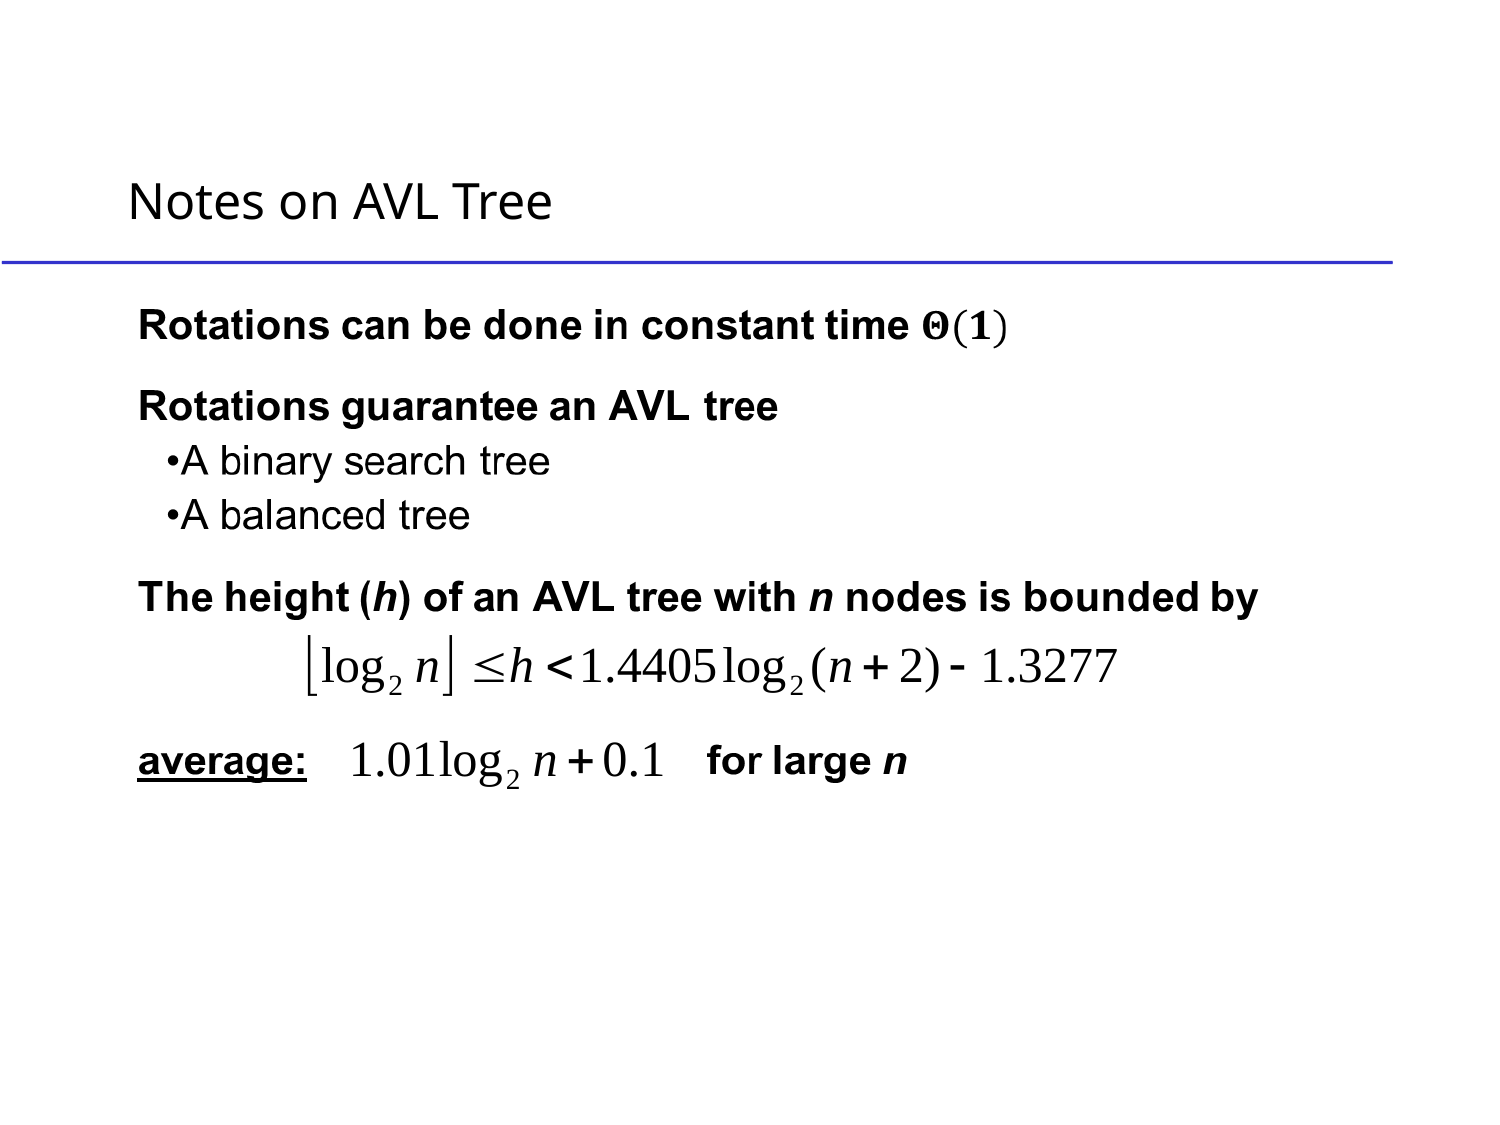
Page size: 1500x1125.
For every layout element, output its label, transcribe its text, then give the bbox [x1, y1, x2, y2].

title Notes on AVL Tree [112, 99, 1388, 238]
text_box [296, 631, 1128, 708]
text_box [346, 726, 671, 799]
list [112, 287, 1388, 1038]
